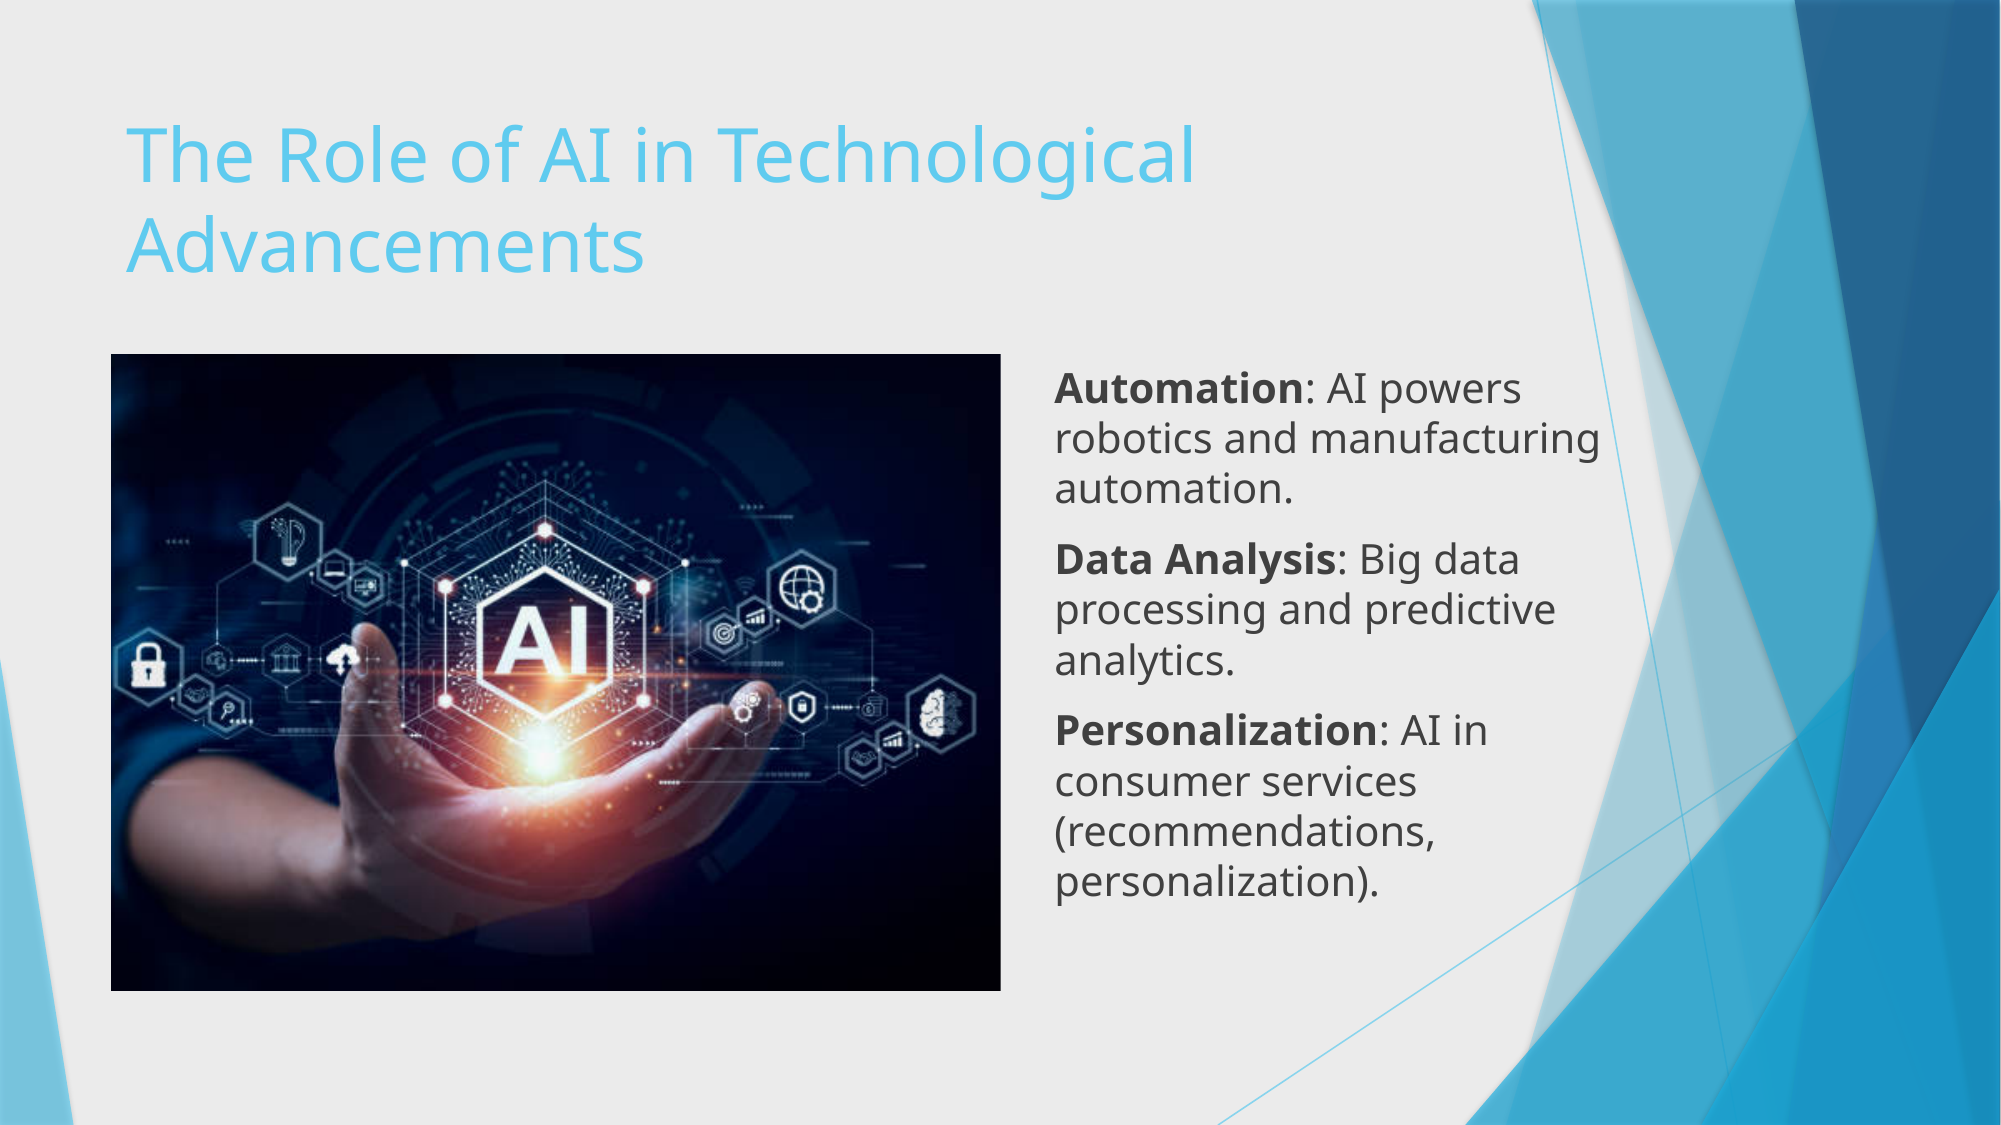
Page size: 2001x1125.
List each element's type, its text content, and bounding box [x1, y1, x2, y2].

list Automation: AI powers robotics and manufacturing automation. Data Analysis: Big data processing and predictive analytics. Personalization: AI in consumer services (recommendations, personalization). [1039, 354, 1625, 1079]
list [110, 353, 1002, 992]
title The Role of AI in Technological Advancements [111, 99, 1522, 317]
